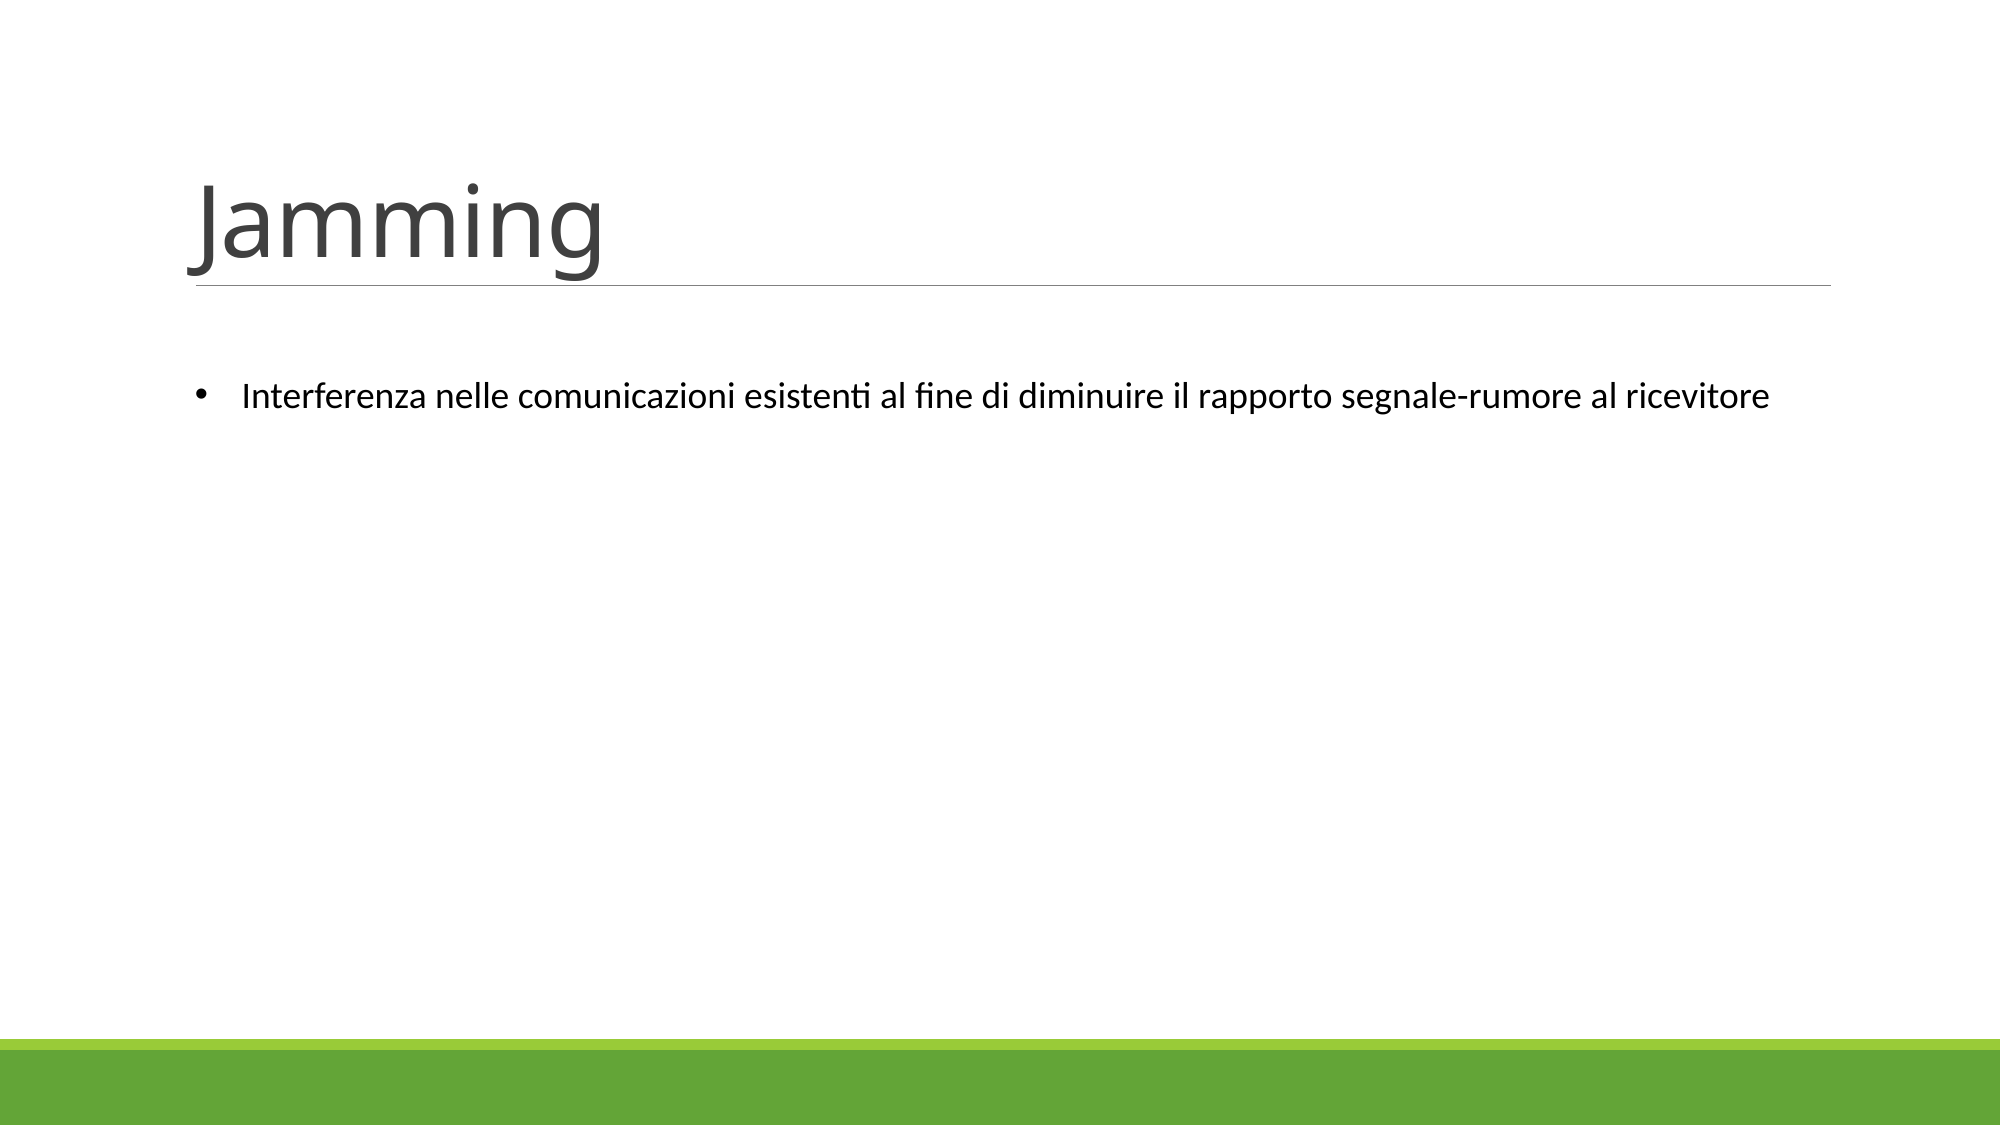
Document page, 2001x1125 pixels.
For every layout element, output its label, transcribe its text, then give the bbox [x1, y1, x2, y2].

title Jamming [180, 47, 1830, 285]
text_box Interferenza nelle comunicazioni esistenti al fine di diminuire il rapporto segnale-rumore al ricevitore [179, 318, 1830, 424]
